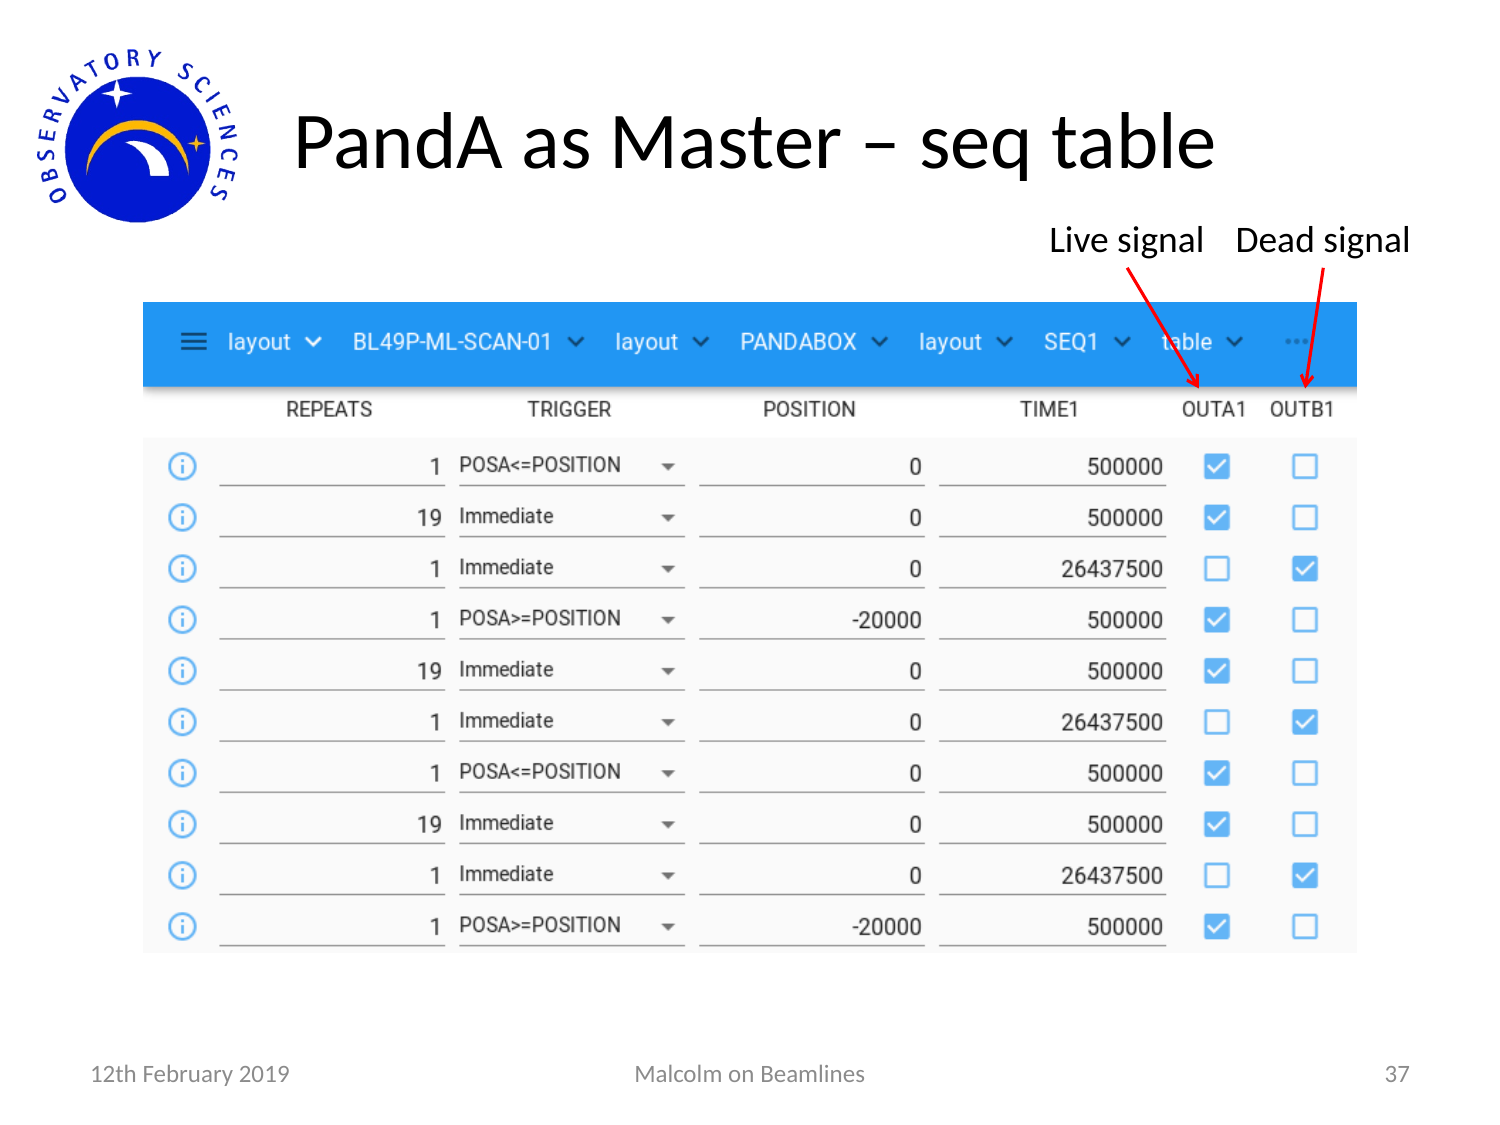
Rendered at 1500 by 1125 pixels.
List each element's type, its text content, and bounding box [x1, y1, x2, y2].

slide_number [75, 1042, 425, 1103]
text_box Live signal [1034, 208, 1220, 268]
picture [37, 49, 238, 223]
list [142, 302, 1358, 953]
title PandA as Master – seq table [253, 42, 1258, 231]
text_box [1126, 268, 1200, 389]
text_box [1304, 268, 1324, 389]
text_box Dead signal [1220, 208, 1426, 268]
slide_number 37 [1074, 1042, 1425, 1103]
footer Malcolm on Beamlines [512, 1042, 988, 1103]
